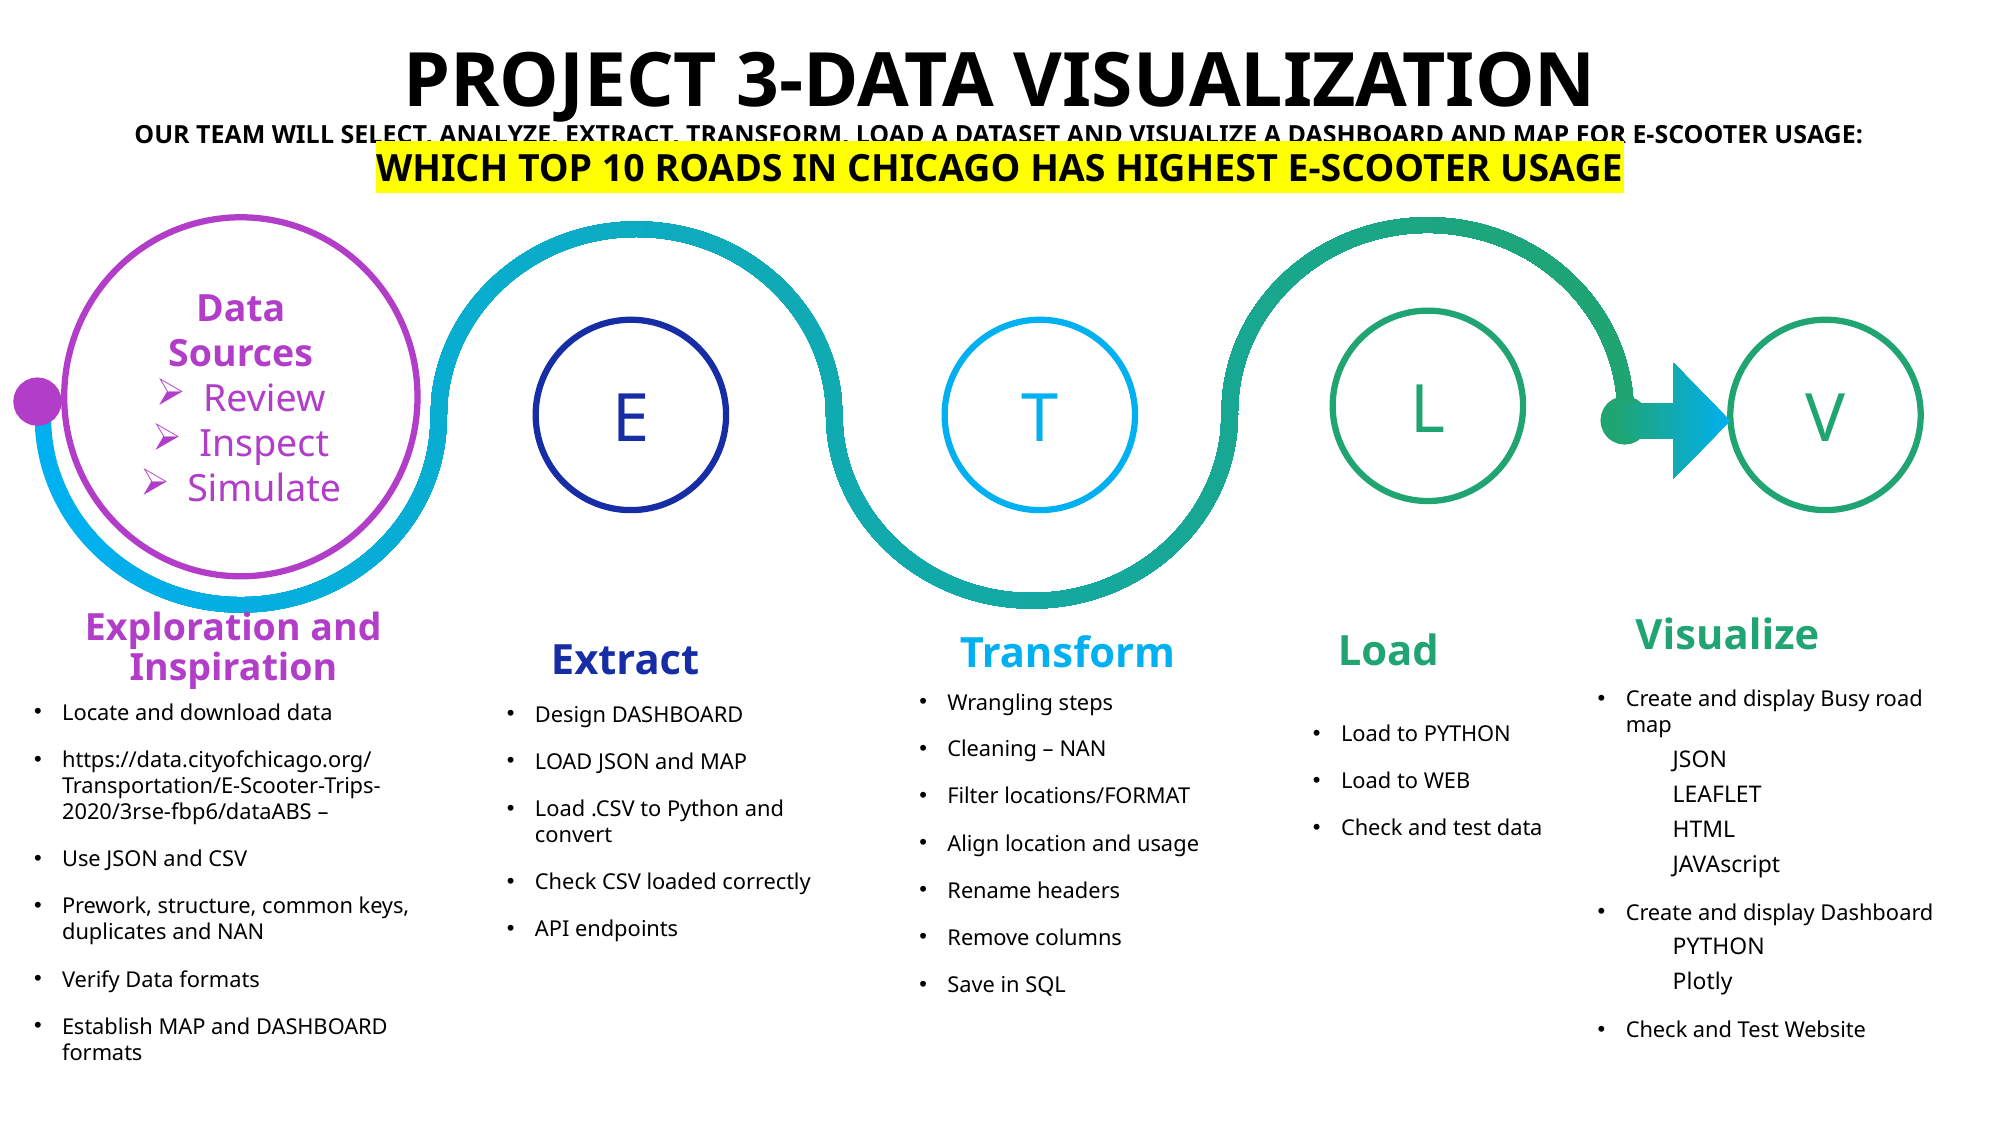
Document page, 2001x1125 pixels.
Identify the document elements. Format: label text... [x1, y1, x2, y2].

list Extract [535, 631, 831, 681]
list Exploration and Inspiration [64, 600, 403, 651]
list Load to PYTHON Load to WEB Check and test data [1297, 712, 1596, 829]
text_box [33, 216, 1635, 610]
text_box E [534, 318, 728, 512]
list Design DASHBOARD LOAD JSON and MAP Load .CSV to Python and convert Check CSV loaded correctly API endpoints [491, 692, 843, 809]
title Project 3-Data visualization Our team will select, analyze, extract, transform, load a dataset and visualize a dashboard and map for e-scooter usage: which top 10 roads in Chicago has highest e-scooter usage [37, 33, 1963, 188]
text_box [1615, 360, 1732, 482]
text_box L [1331, 309, 1525, 503]
list Load [1322, 621, 1618, 672]
list Locate and download data https://data.cityofchicago.org/Transportation/E-Scooter-Trips-2020/3rse-fbp6/dataABS – Use JSON and CSV Prework, structure, common keys, duplicates and NAN Verify Data formats Establish MAP and DASHBOARD formats [19, 690, 435, 807]
list Transform [944, 624, 1240, 674]
list Wrangling steps Cleaning – NAN Filter locations/FORMAT Align location and usage Rename headers Remove columns Save in SQL [904, 680, 1272, 797]
text_box V [1729, 318, 1922, 512]
text_box Visualize [1620, 606, 2000, 656]
text_box Data Sources Review Inspect Simulate [63, 216, 419, 578]
text_box [1605, 404, 1615, 437]
text_box Create and display Busy road map JSON LEAFLET HTML JAVAscript Create and display Dashboard PYTHON Plotly Check and Test Website [1582, 677, 1988, 793]
text_box [18, 382, 57, 421]
text_box T [943, 318, 1137, 512]
